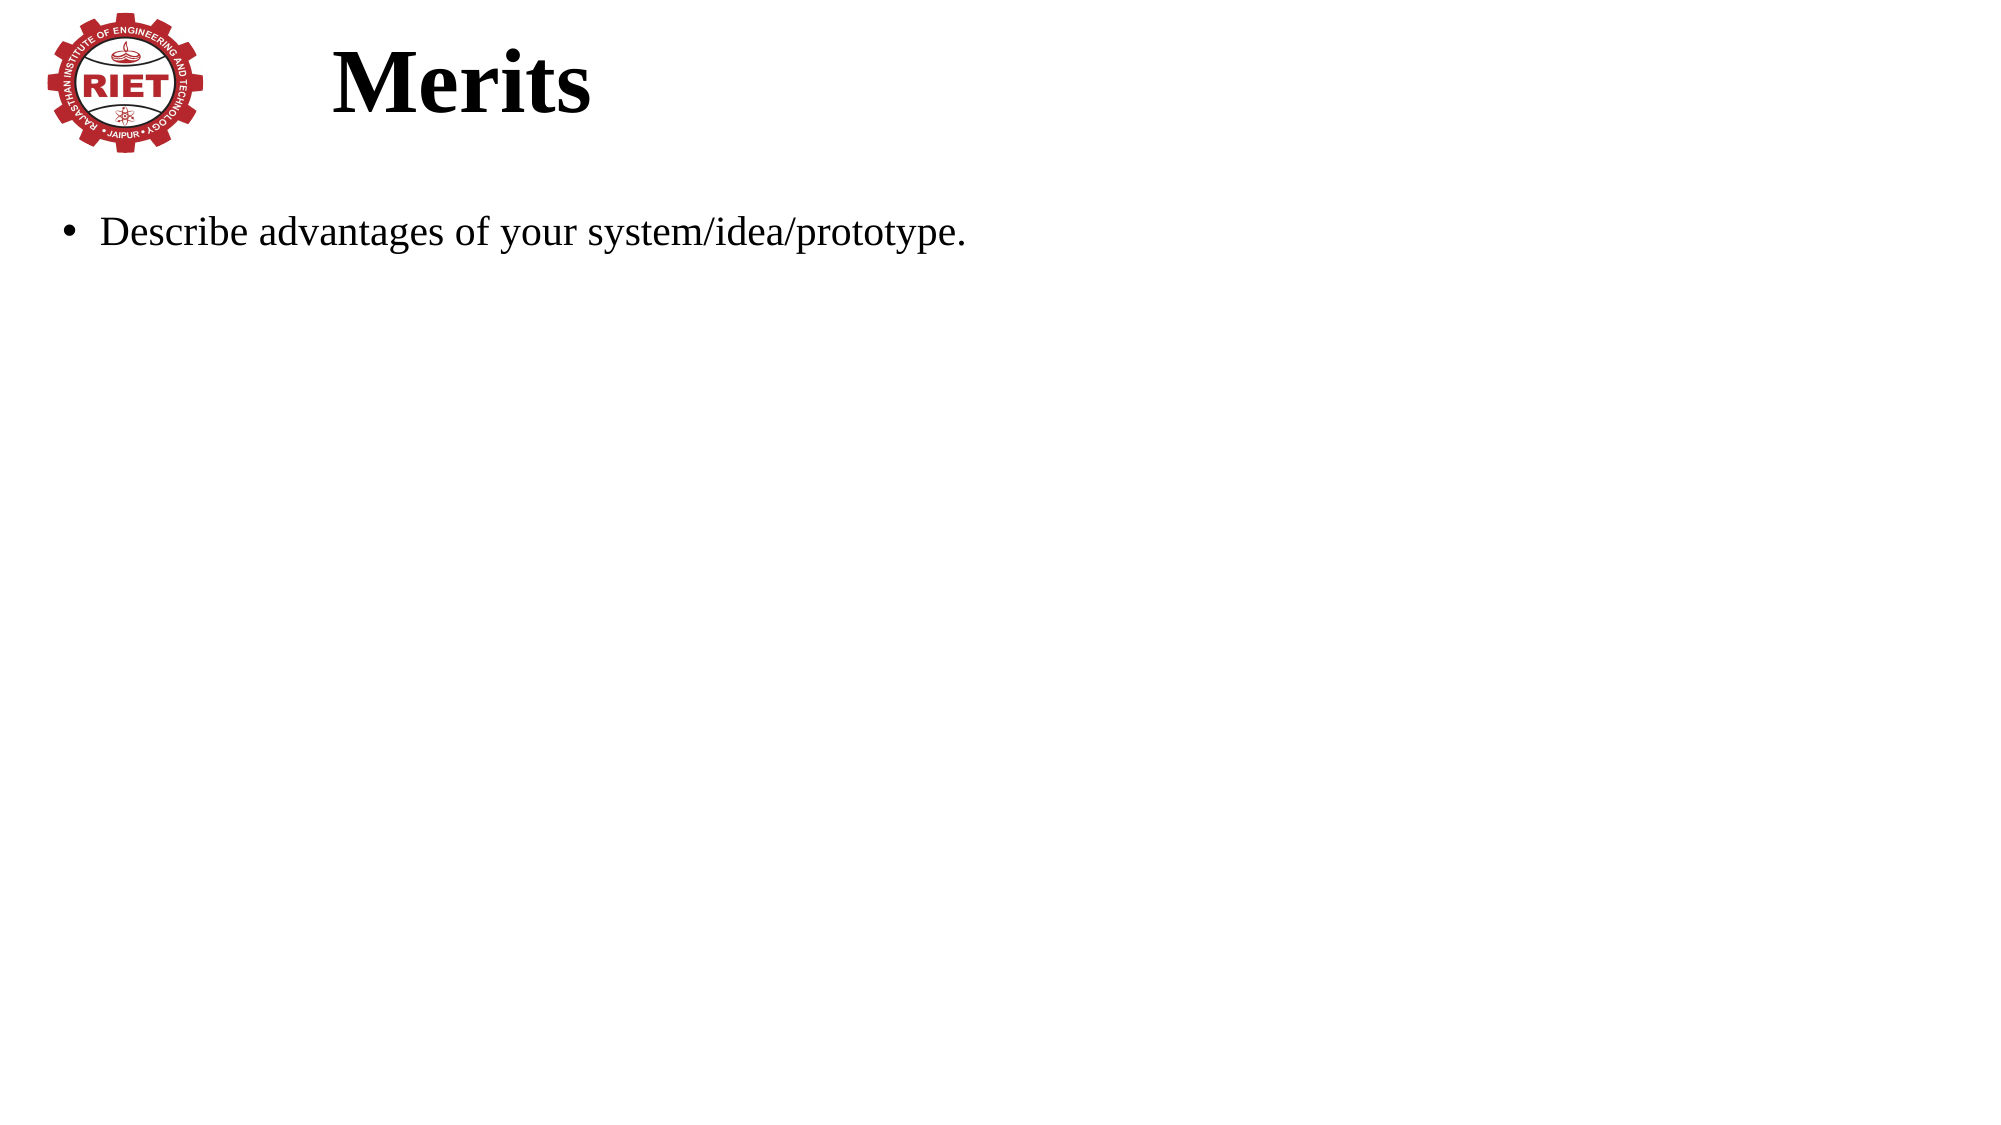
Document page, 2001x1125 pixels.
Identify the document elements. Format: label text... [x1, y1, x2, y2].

text_box [47, 12, 204, 153]
text_box Describe advantages of your system/idea/prototype. [47, 202, 1336, 938]
text_box Merits [167, 12, 1336, 153]
